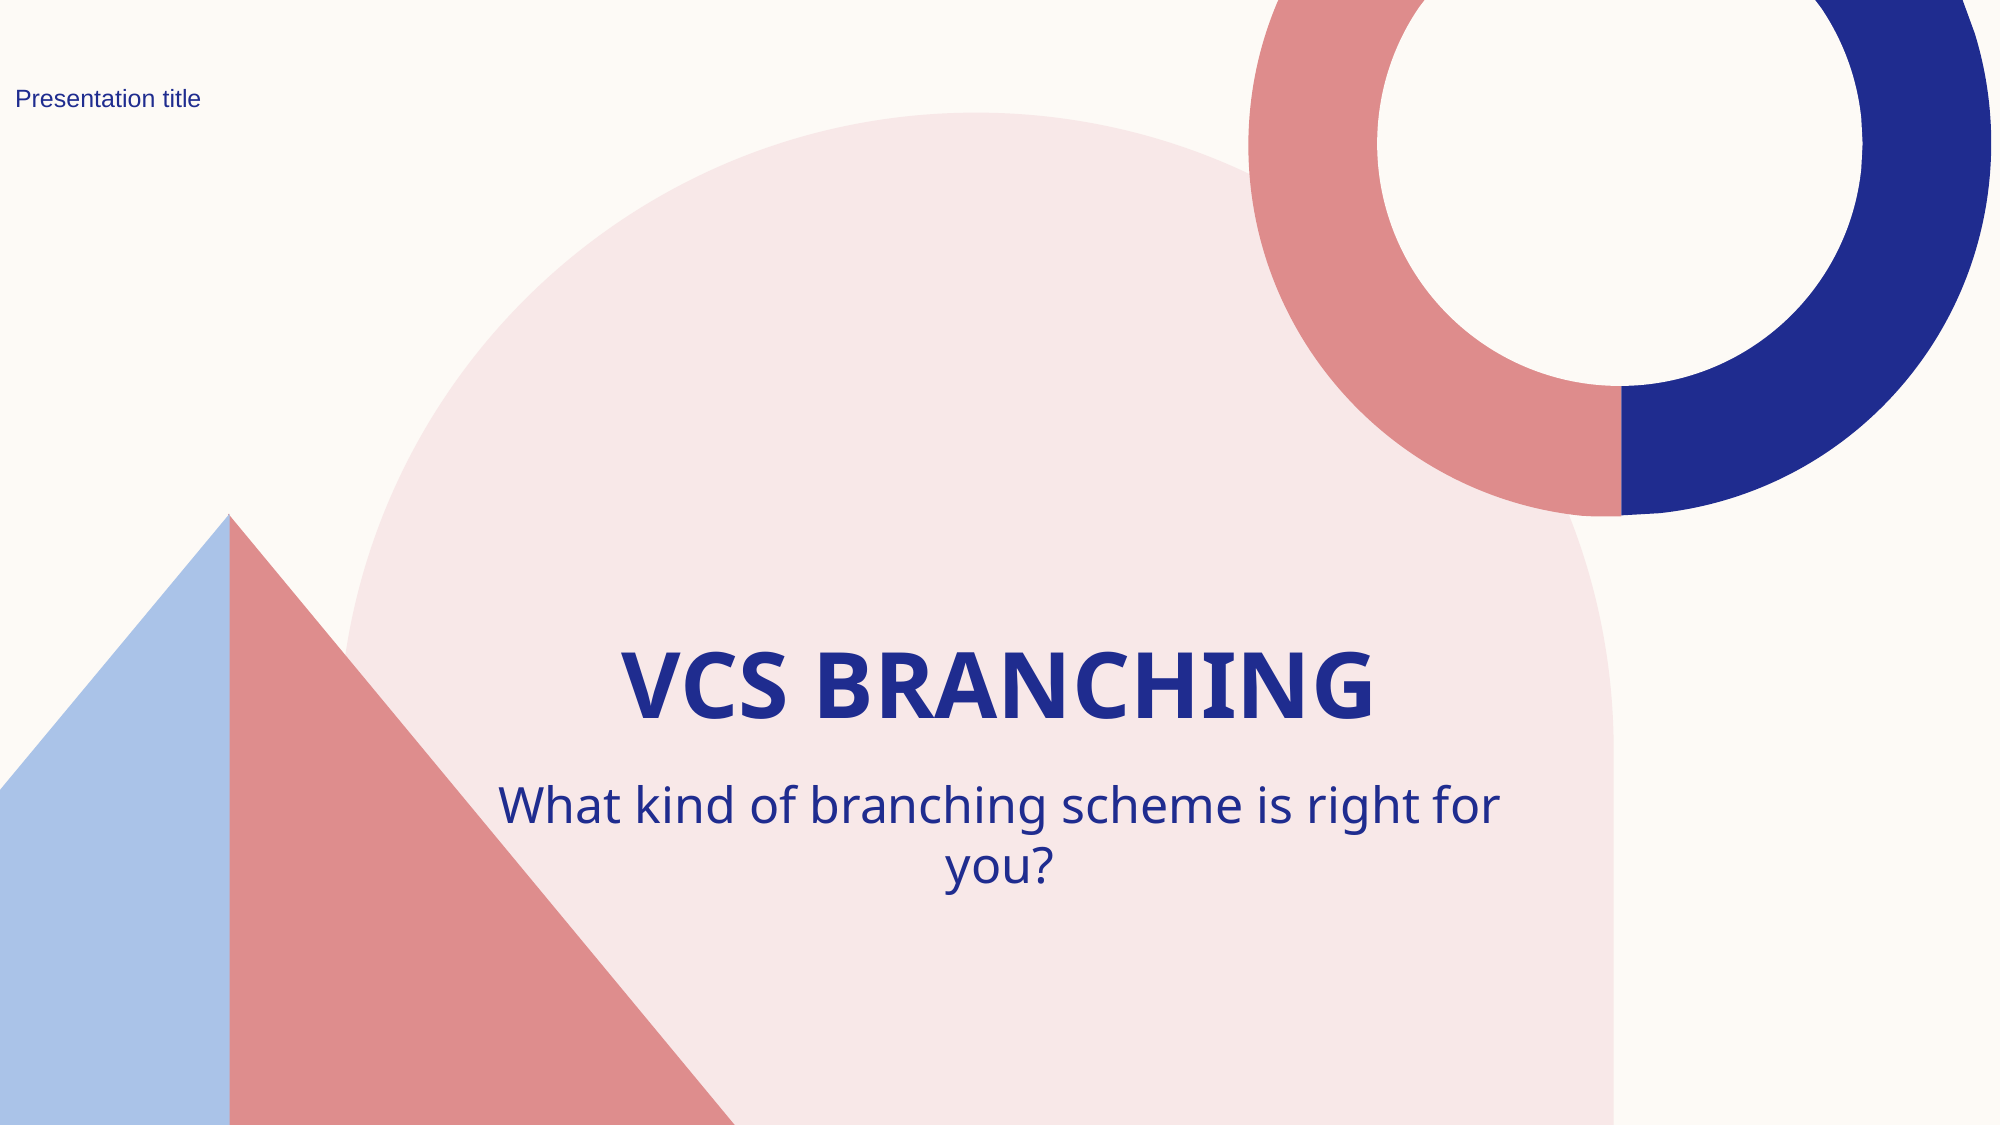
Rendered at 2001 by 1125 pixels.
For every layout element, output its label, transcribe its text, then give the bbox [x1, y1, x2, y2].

list What kind of branching scheme is right for you? [474, 773, 1525, 858]
slide_number 12 [1838, 75, 2000, 121]
footer Presentation title [0, 75, 525, 121]
title VCS Branching [474, 619, 1525, 746]
